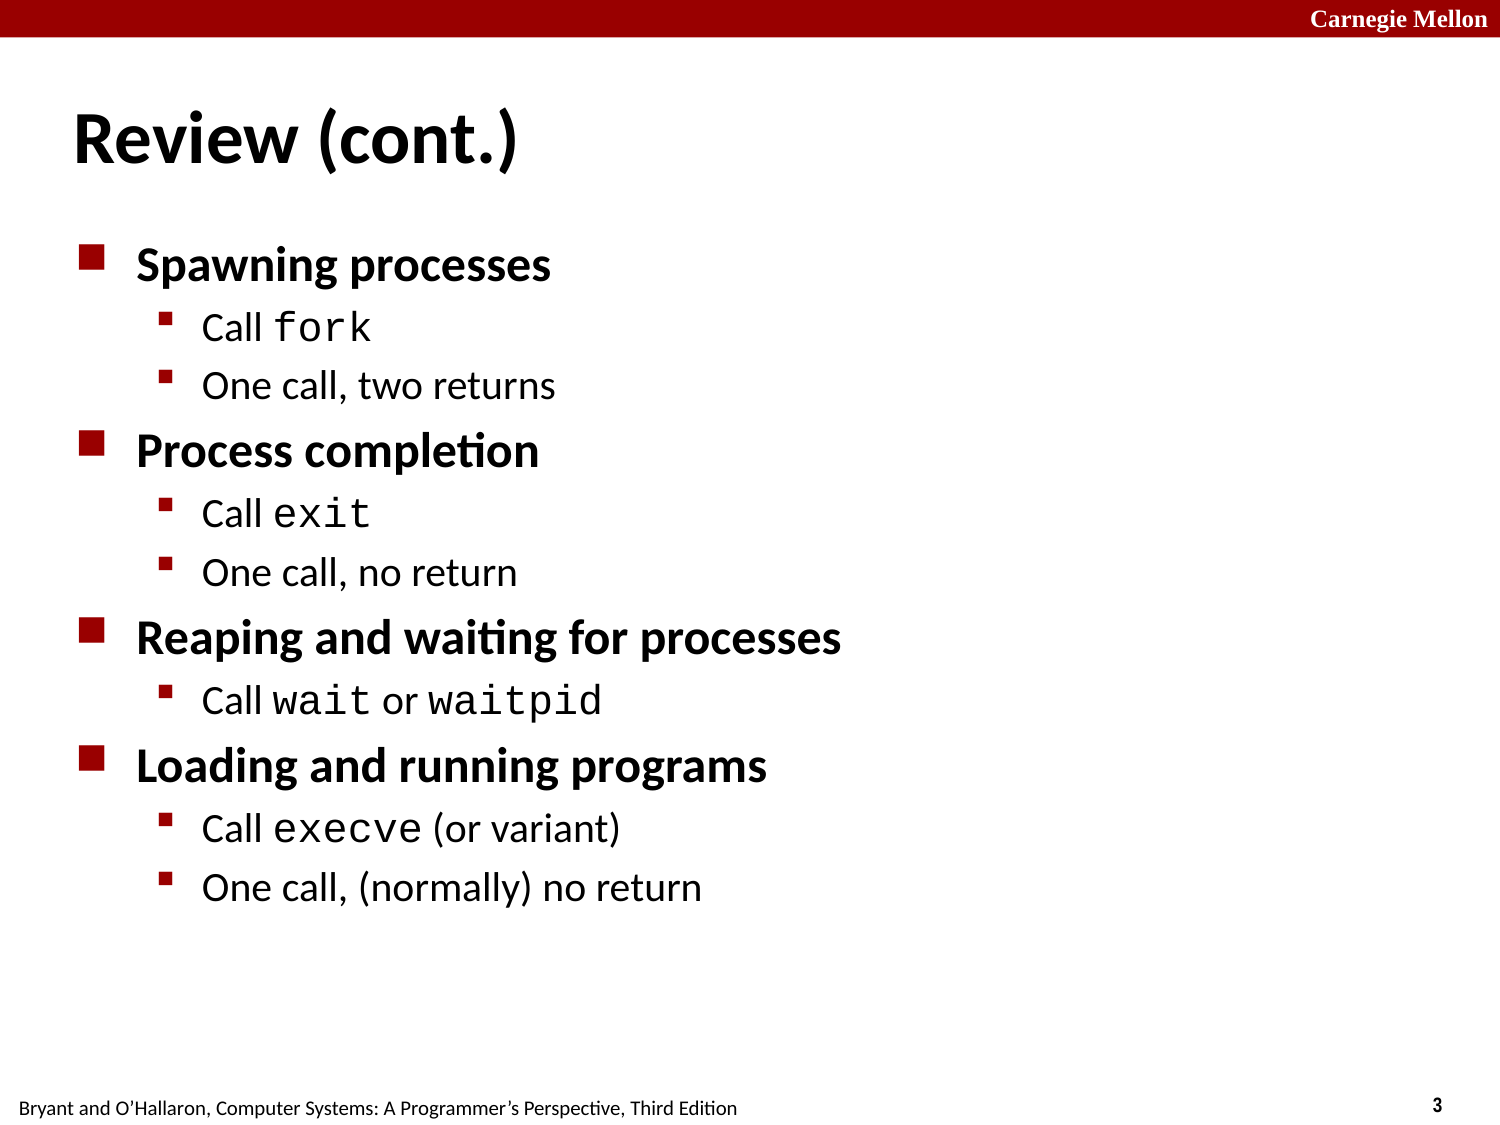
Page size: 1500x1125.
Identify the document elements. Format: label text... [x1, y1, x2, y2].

list Spawning processes Call fork One call, two returns Process completion Call exit One call, no return Reaping and waiting for processes Call wait or waitpid Loading and running programs Call execve (or variant) One call, (normally) no return [64, 223, 1361, 1040]
title Review (cont.) [58, 71, 1305, 197]
